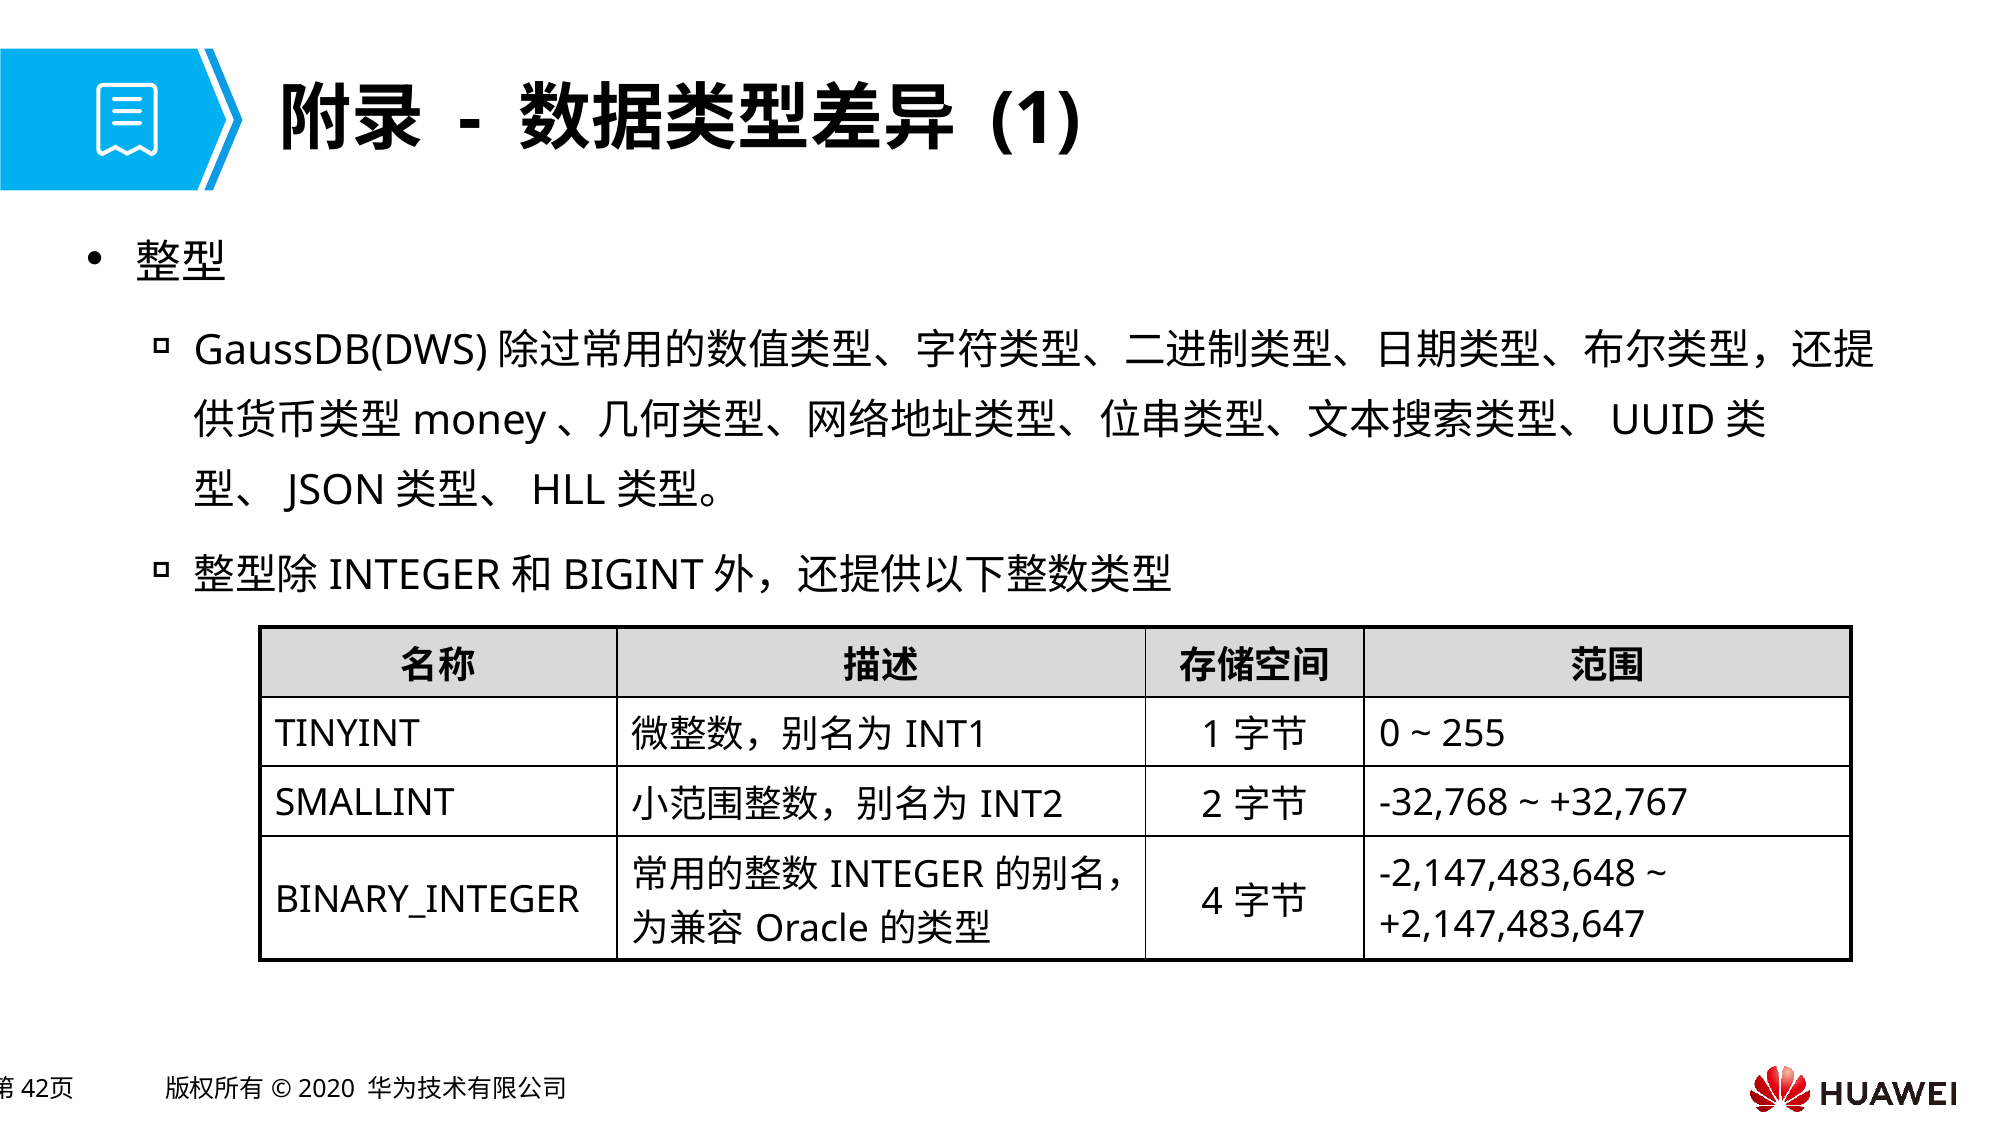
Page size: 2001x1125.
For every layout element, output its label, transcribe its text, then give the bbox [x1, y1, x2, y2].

table_header 范围​ [1365, 629, 1849, 696]
table_header 名称​ [262, 629, 616, 696]
table_cell 小范围整数，别名为INT2​ [618, 767, 1145, 835]
table_cell 1字节​ [1146, 698, 1363, 765]
table_cell SMALLINT​ [262, 767, 616, 835]
list 整型 GaussDB(DWS)除过常用的数值类型、字符类型、二进制类型、日期类型、布尔类型，还提供货币类型money、几何类型、网络地址类型、位串类型、文本搜索类型、UUID类型、JSON类型、HLL类型。 整型除INTEGER和BIGINT外，还提供以下整数类型 [72, 204, 1929, 973]
table_cell 4字节​ [1146, 837, 1363, 958]
table_cell TINYINT​ [262, 698, 616, 765]
table_cell BINARY_INTEGER​ [262, 837, 616, 958]
table_cell 常用的整数INTEGER的别名，为兼容Oracle的类型​ [618, 837, 1145, 958]
table_cell -2,147,483,648 ~ +2,147,483,647​ [1365, 837, 1849, 958]
picture [1750, 1066, 1956, 1112]
table_cell -32,768 ~ +32,767​ [1365, 767, 1849, 835]
table_cell 微整数，别名为INT1​ [618, 698, 1145, 765]
title 附录 - 数据类型差异 (1) [261, 67, 1874, 173]
table_cell 2字节​ [1146, 767, 1363, 835]
table_header 描述​ [618, 629, 1145, 696]
table_header 存储空间​ [1146, 629, 1363, 696]
table_cell 0 ~ 255​ [1365, 698, 1849, 765]
